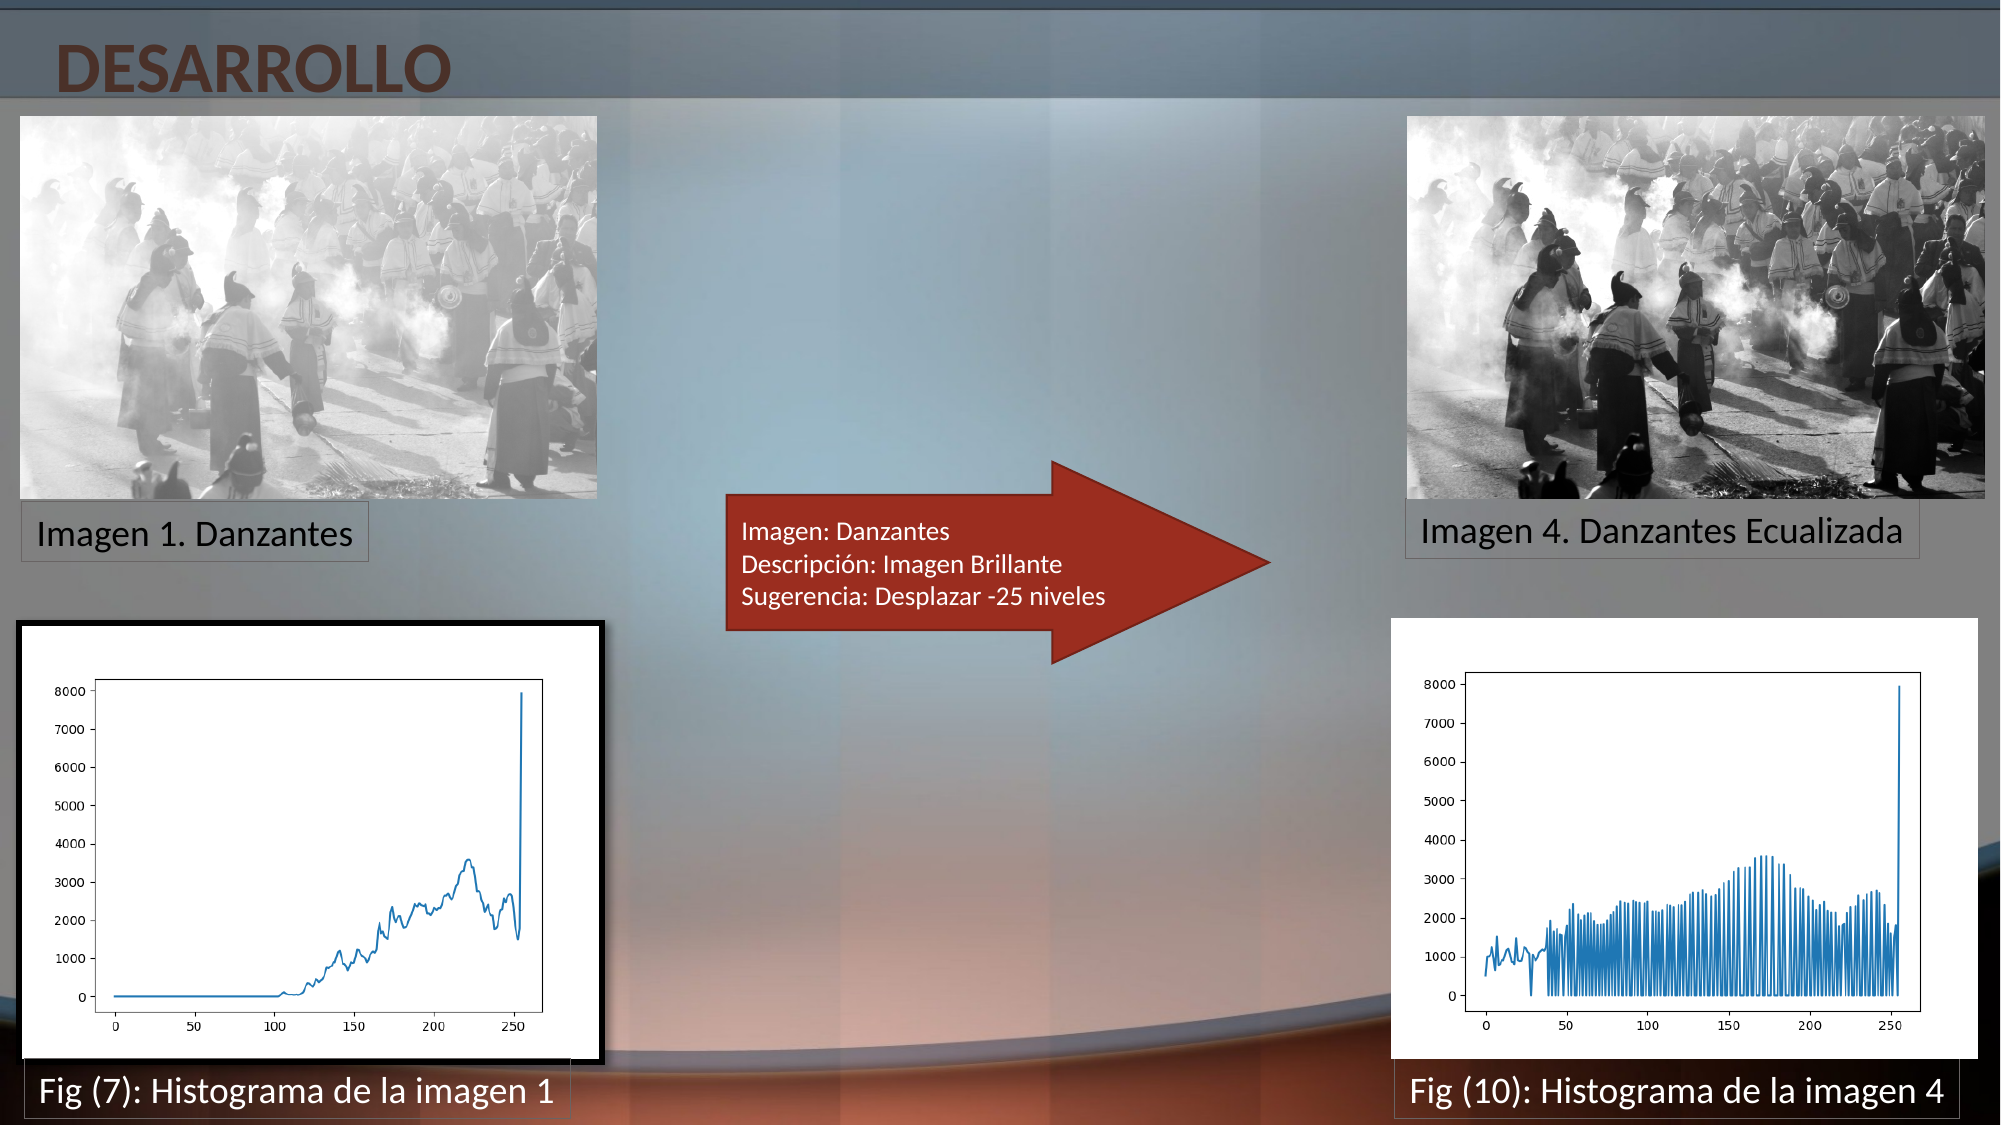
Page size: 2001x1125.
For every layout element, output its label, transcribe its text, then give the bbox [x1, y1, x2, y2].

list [20, 116, 597, 499]
picture [0, 0, 2001, 1125]
text_box Fig (7): Histograma de la imagen 1 [24, 1059, 571, 1119]
text_box Fig (10): Histograma de la imagen 4 [1394, 1059, 1960, 1119]
title DESARROLLO [40, 0, 504, 116]
text_box Imagen 4. Danzantes Ecualizada [1405, 498, 1920, 559]
text_box Imagen 1. Danzantes [21, 501, 369, 562]
text_box Imagen: Danzantes Descripción: Imagen Brillante Sugerencia: Desplazar -25 niveles [725, 460, 1272, 665]
